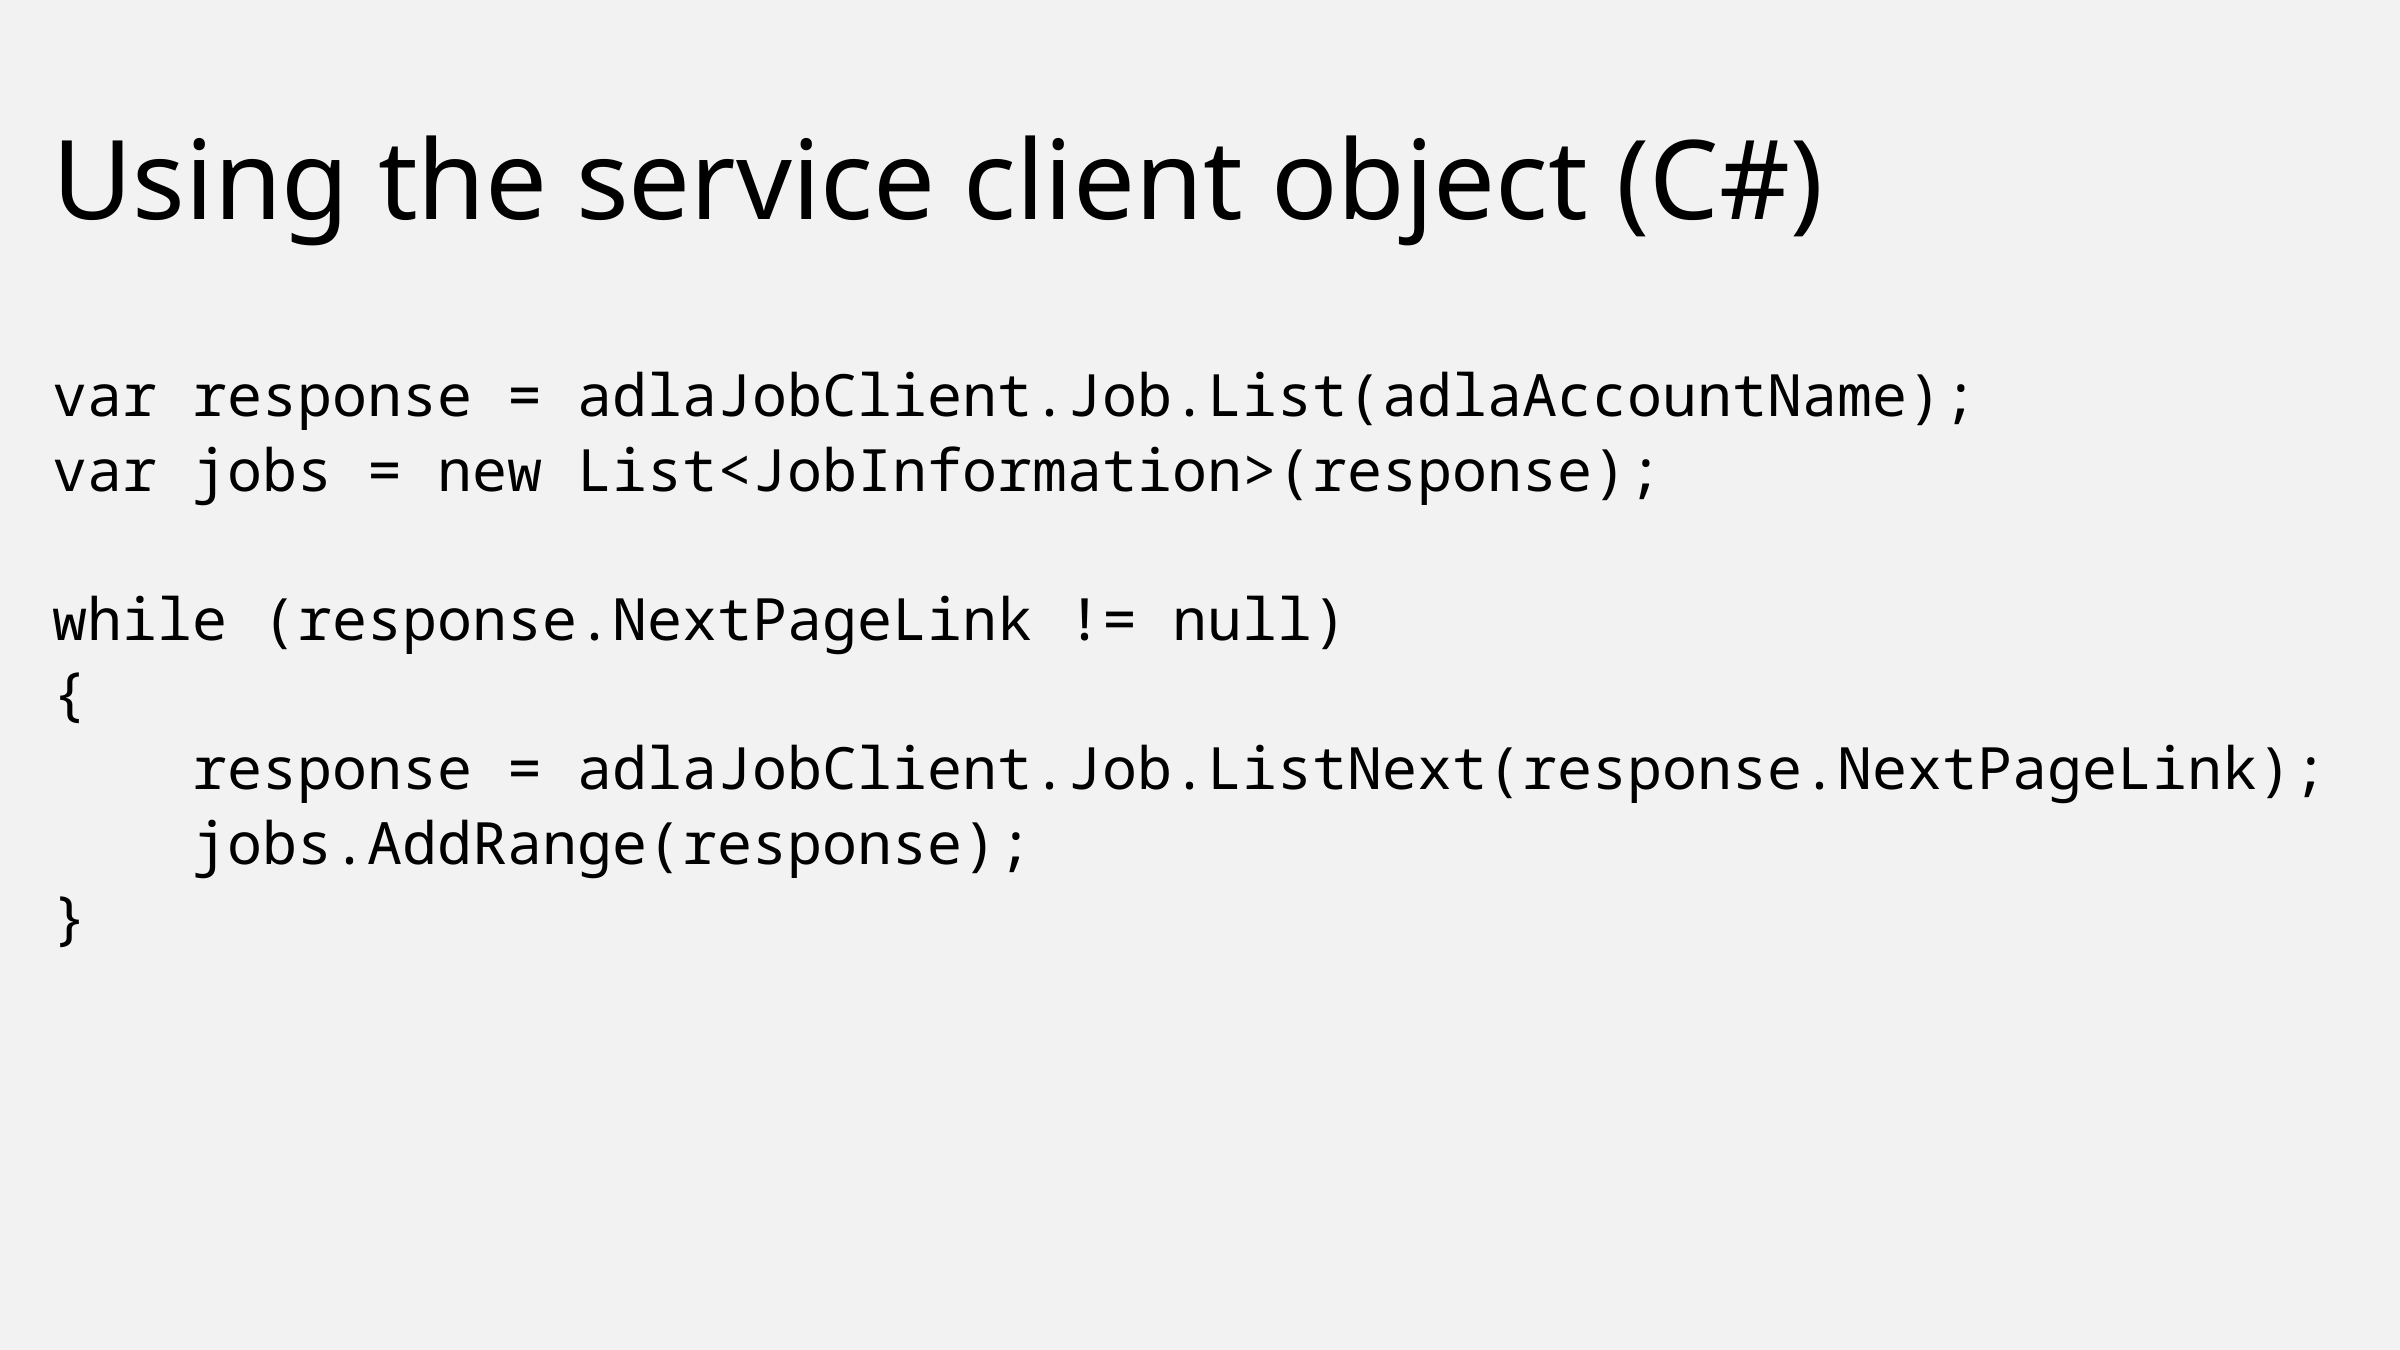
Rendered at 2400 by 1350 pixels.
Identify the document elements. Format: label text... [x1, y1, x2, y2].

title Using the service client object (C#) [37, 37, 2363, 330]
text_box var response = adlaJobClient.Job.List(adlaAccountName); var jobs = new List<JobInformation>(response); while (response.NextPageLink != null) { response = adlaJobClient.Job.ListNext(response.NextPageLink); jobs.AddRange(response); } [37, 359, 2363, 1238]
